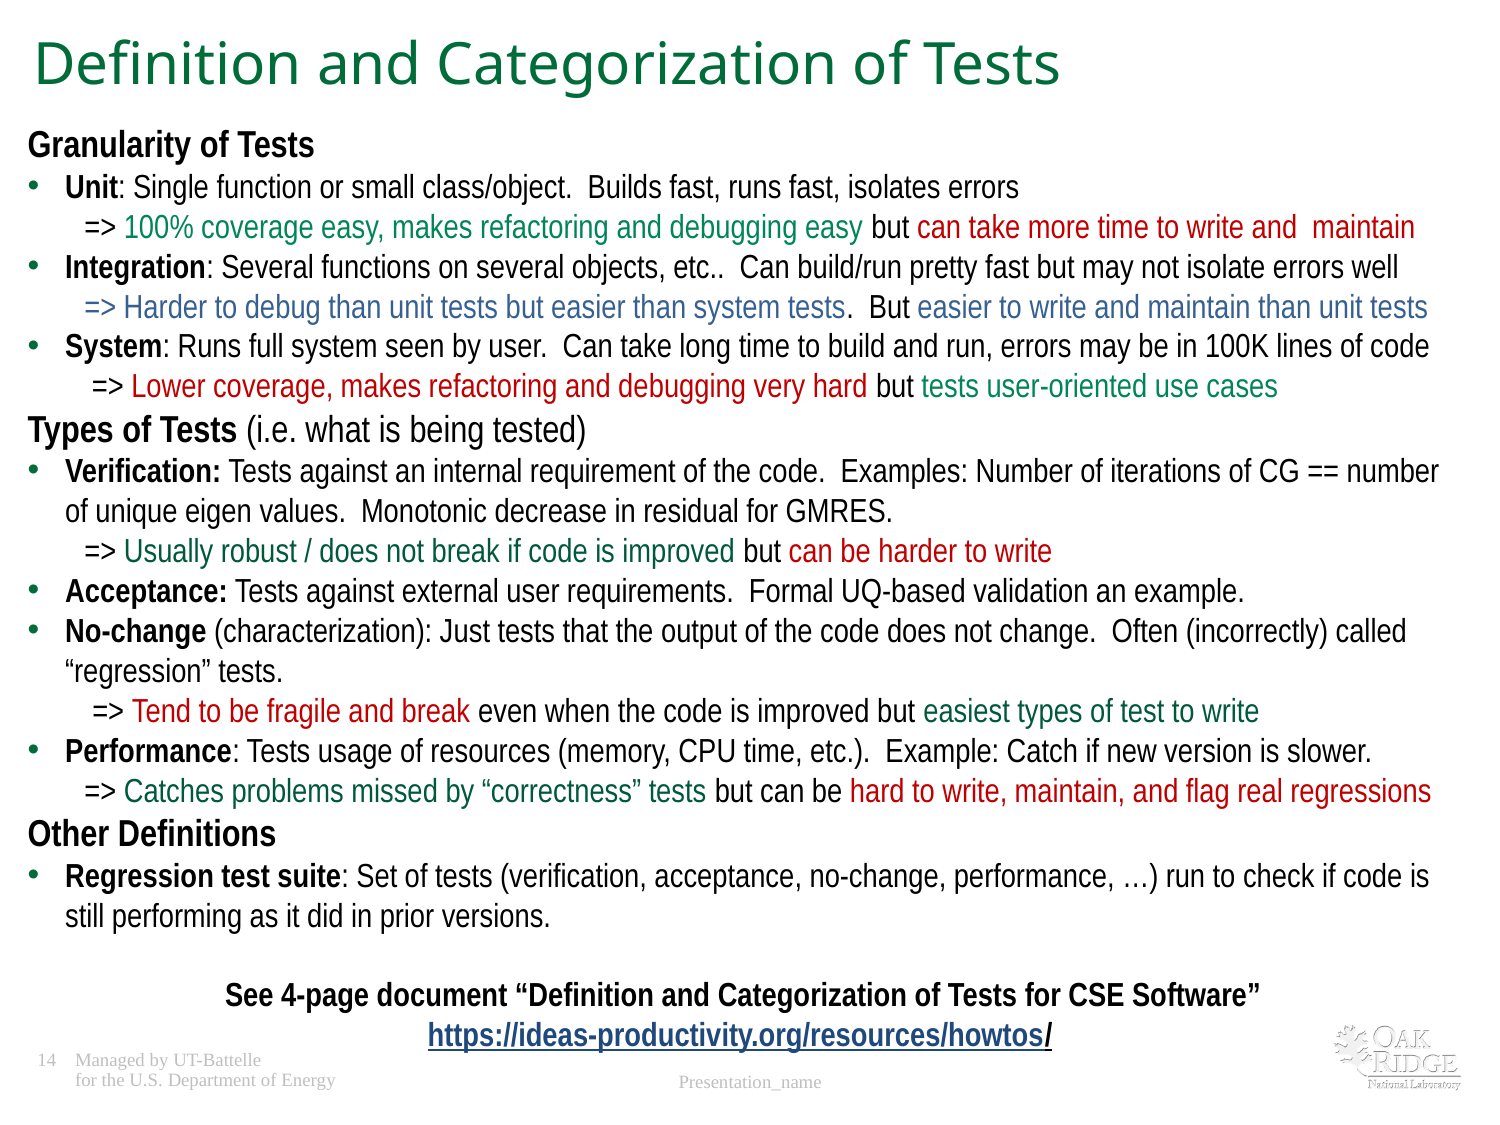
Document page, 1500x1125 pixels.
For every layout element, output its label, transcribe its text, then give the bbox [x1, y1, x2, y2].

title Definition and Categorization of Tests [18, 29, 1475, 105]
picture [1325, 1072, 1472, 1095]
list Granularity of Tests Unit: Single function or small class/object. Builds fast, runs fast, isolates errors => 100% coverage easy, makes refactoring and debugging easy but can take more time to write and maintain Integration: Several functions on several objects, etc.. Can build/run pretty fast but may not isolate errors well => Harder to debug than unit tests but easier than system tests. But easier to write and maintain than unit tests System: Runs full system seen by user. Can take long time to build and run, errors may be in 100K lines of code => Lower coverage, makes refactoring and debugging very hard but tests user-oriented use cases Types of Tests (i.e. what is being tested) Verification: Tests against an internal requirement of the code. Examples: Number of iterations of CG == number of unique eigen values. Monotonic decrease in residual for GMRES. => Usually robust / does not break if code is improved but can be harder to write Acceptance: Tests against external user requirements. Formal UQ-based validation an example. No-change (characterization): Just tests that the output of the code does not change. Often (incorrectly) called “regression” tests. => Tend to be fragile and break even when the code is improved but easiest types of test to write Performance: Tests usage of resources (memory, CPU time, etc.). Example: Catch if new version is slower. => Catches problems missed by “correctness” tests but can be hard to write, maintain, and flag real regressions Other Definitions Regression test suite: Set of tests (verification, acceptance, no-change, performance, …) run to check if code is still performing as it did in prior versions. See 4-page document “Definition and Categorization of Tests for CSE Software” https://ideas-productivity.org/resources/howtos/ [12, 112, 1475, 1072]
